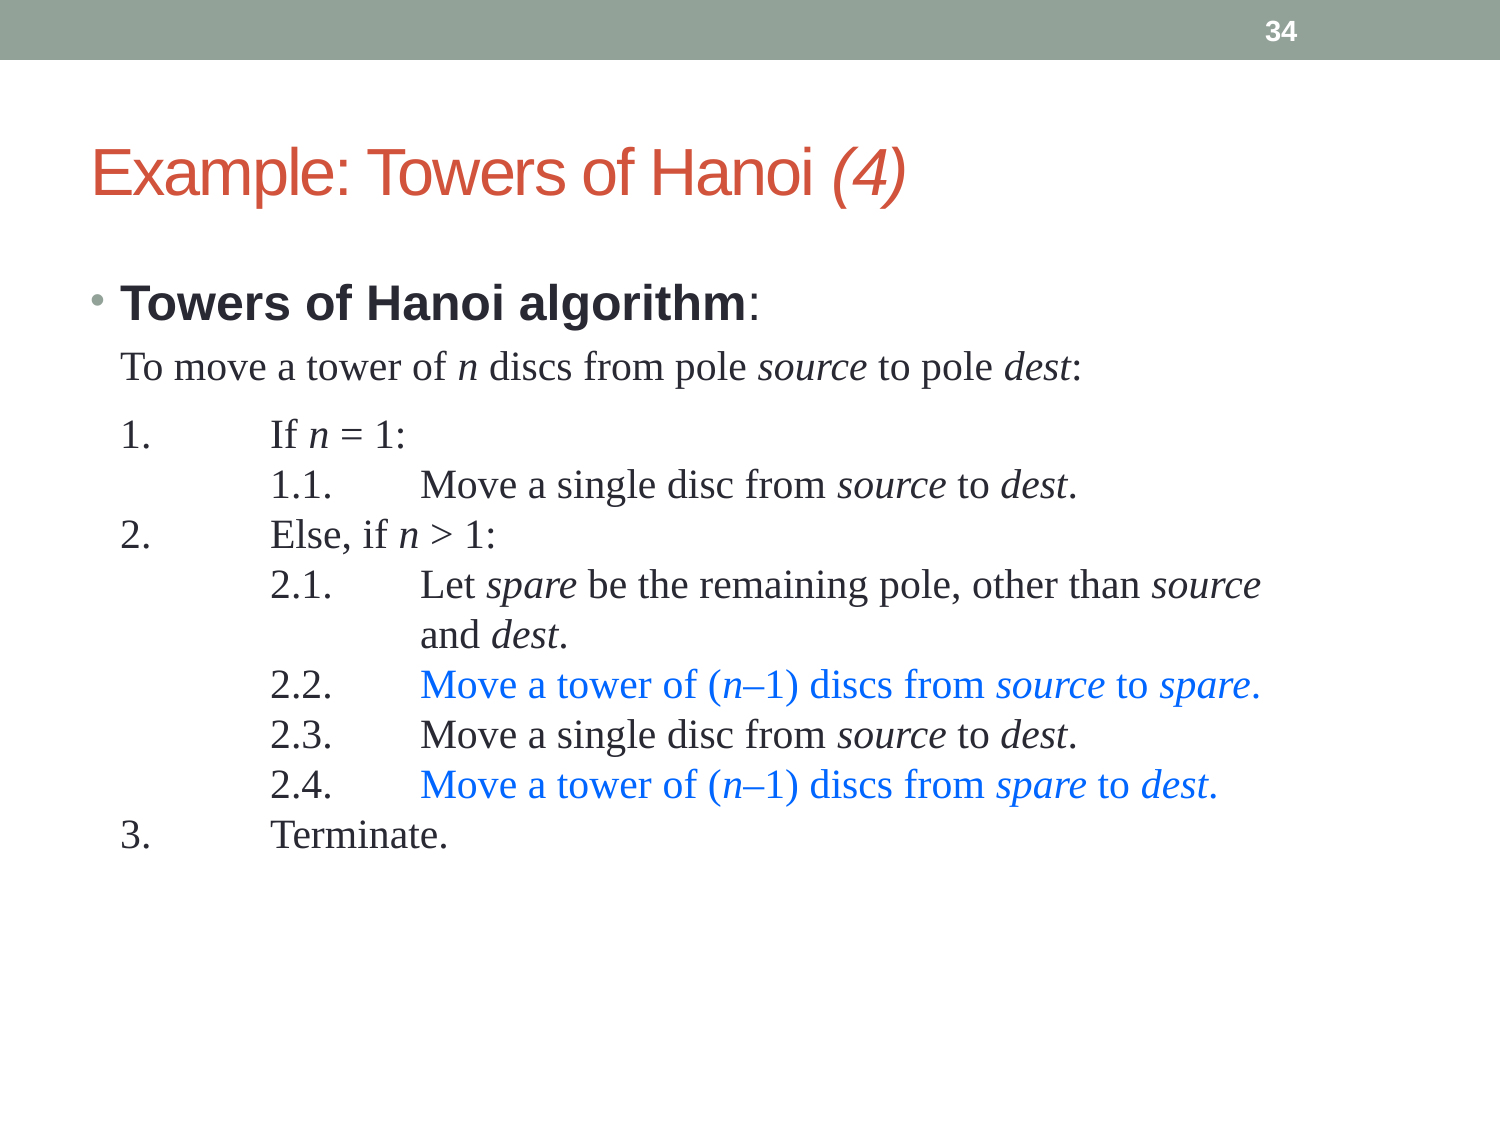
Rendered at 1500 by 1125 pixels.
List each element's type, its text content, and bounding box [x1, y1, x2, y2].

slide_number 34 [1250, 3, 1425, 57]
title Example: Towers of Hanoi (4) [75, 87, 1425, 250]
list Towers of Hanoi algorithm: To move a tower of n discs from pole source to pole dest: 1. If n = 1: 1.1. Move a single disc from source to dest. 2. Else, if n > 1: 2.1. Let spare be the remaining pole, other than source and dest. 2.2. Move a tower of (n–1) discs from source to spare. 2.3. Move a single disc from source to dest. 2.4. Move a tower of (n–1) discs from spare to dest. 3. Terminate. [75, 262, 1425, 1063]
